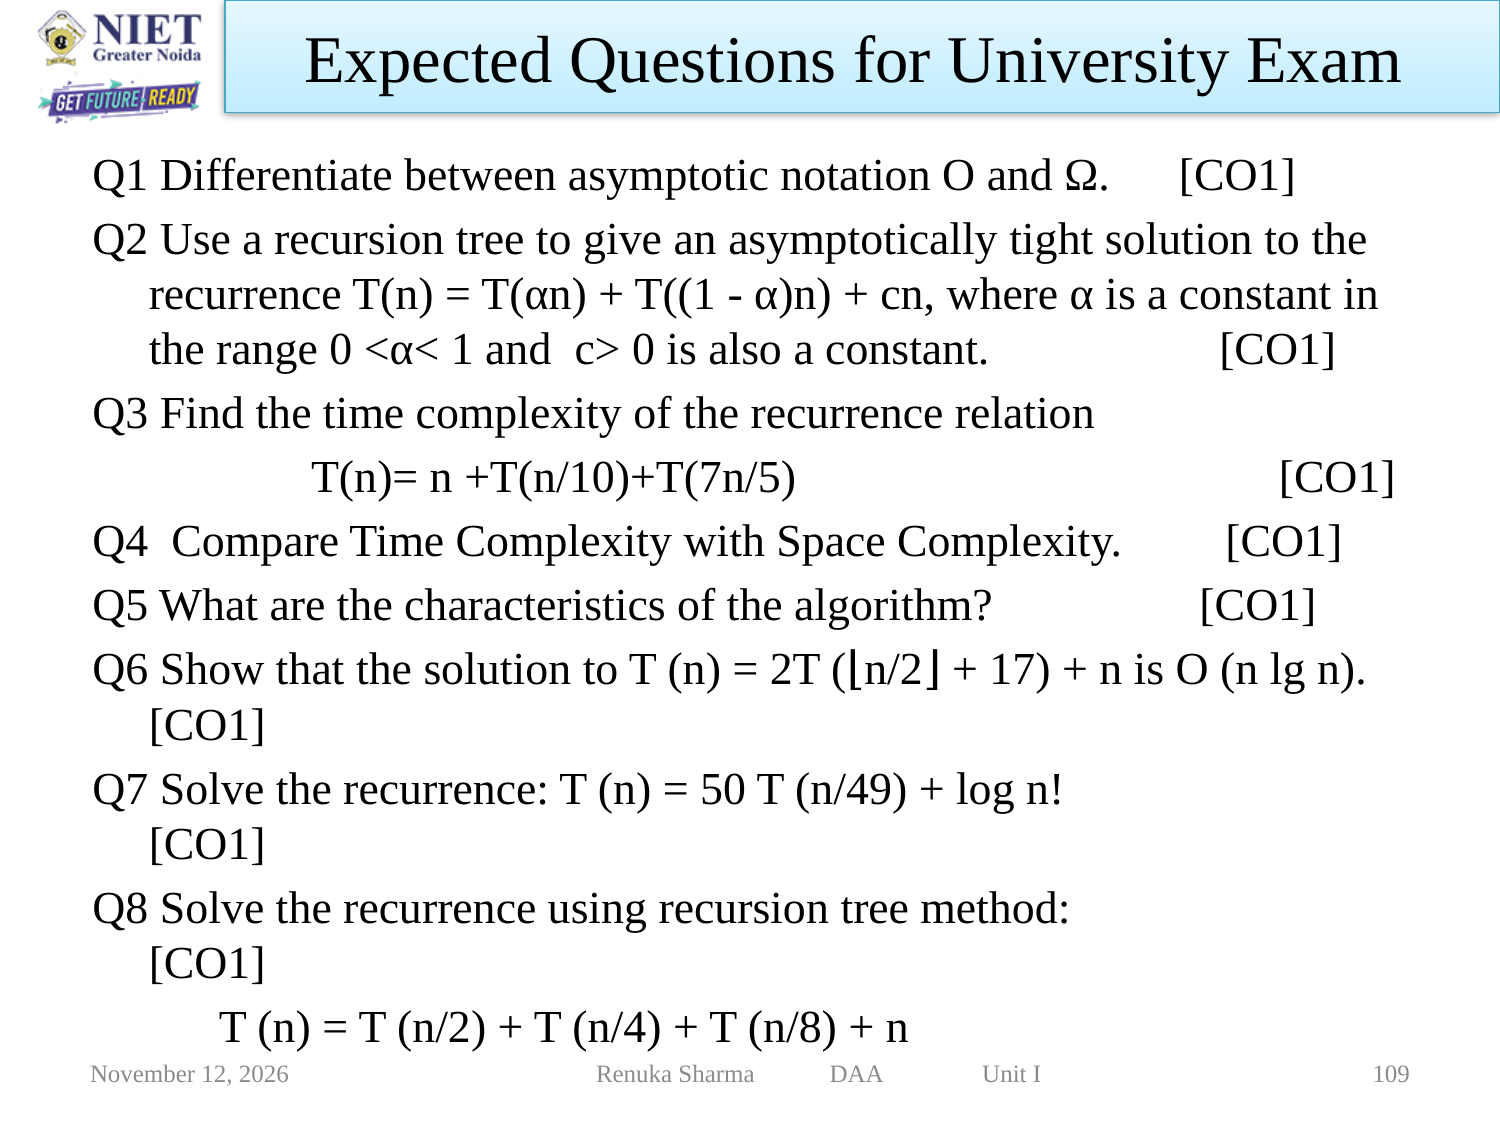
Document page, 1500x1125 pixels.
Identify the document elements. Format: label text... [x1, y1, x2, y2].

slide_number 109 [1074, 1042, 1425, 1103]
list Q1 Differentiate between asymptotic notation O and Ω. [CO1] Q2 Use a recursion tree to give an asymptotically tight solution to the recurrence T(n) = T(αn) + T((1 - α)n) + cn, where α is a constant in the range 0 <α< 1 and c> 0 is also a constant. [CO1] Q3 Find the time complexity of the recurrence relation T(n)= n +T(n/10)+T(7n/5) [CO1] Q4 Compare Time Complexity with Space Complexity. [CO1] Q5 What are the characteristics of the algorithm? [CO1] Q6 Show that the solution to T (n) = 2T (⌊n/2⌋ + 17) + n is O (n lg n).[CO1] Q7 Solve the recurrence: T (n) = 50 T (n/49) + log n! [CO1] Q8 Solve the recurrence using recursion tree method: [CO1] T (n) = T (n/2) + T (n/4) + T (n/8) + n [77, 136, 1428, 1000]
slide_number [75, 1042, 362, 1103]
picture [0, 0, 238, 135]
footer Renuka Sharma DAA Unit I [362, 1042, 1074, 1103]
text_box Expected Questions for University Exam [238, 0, 1500, 113]
